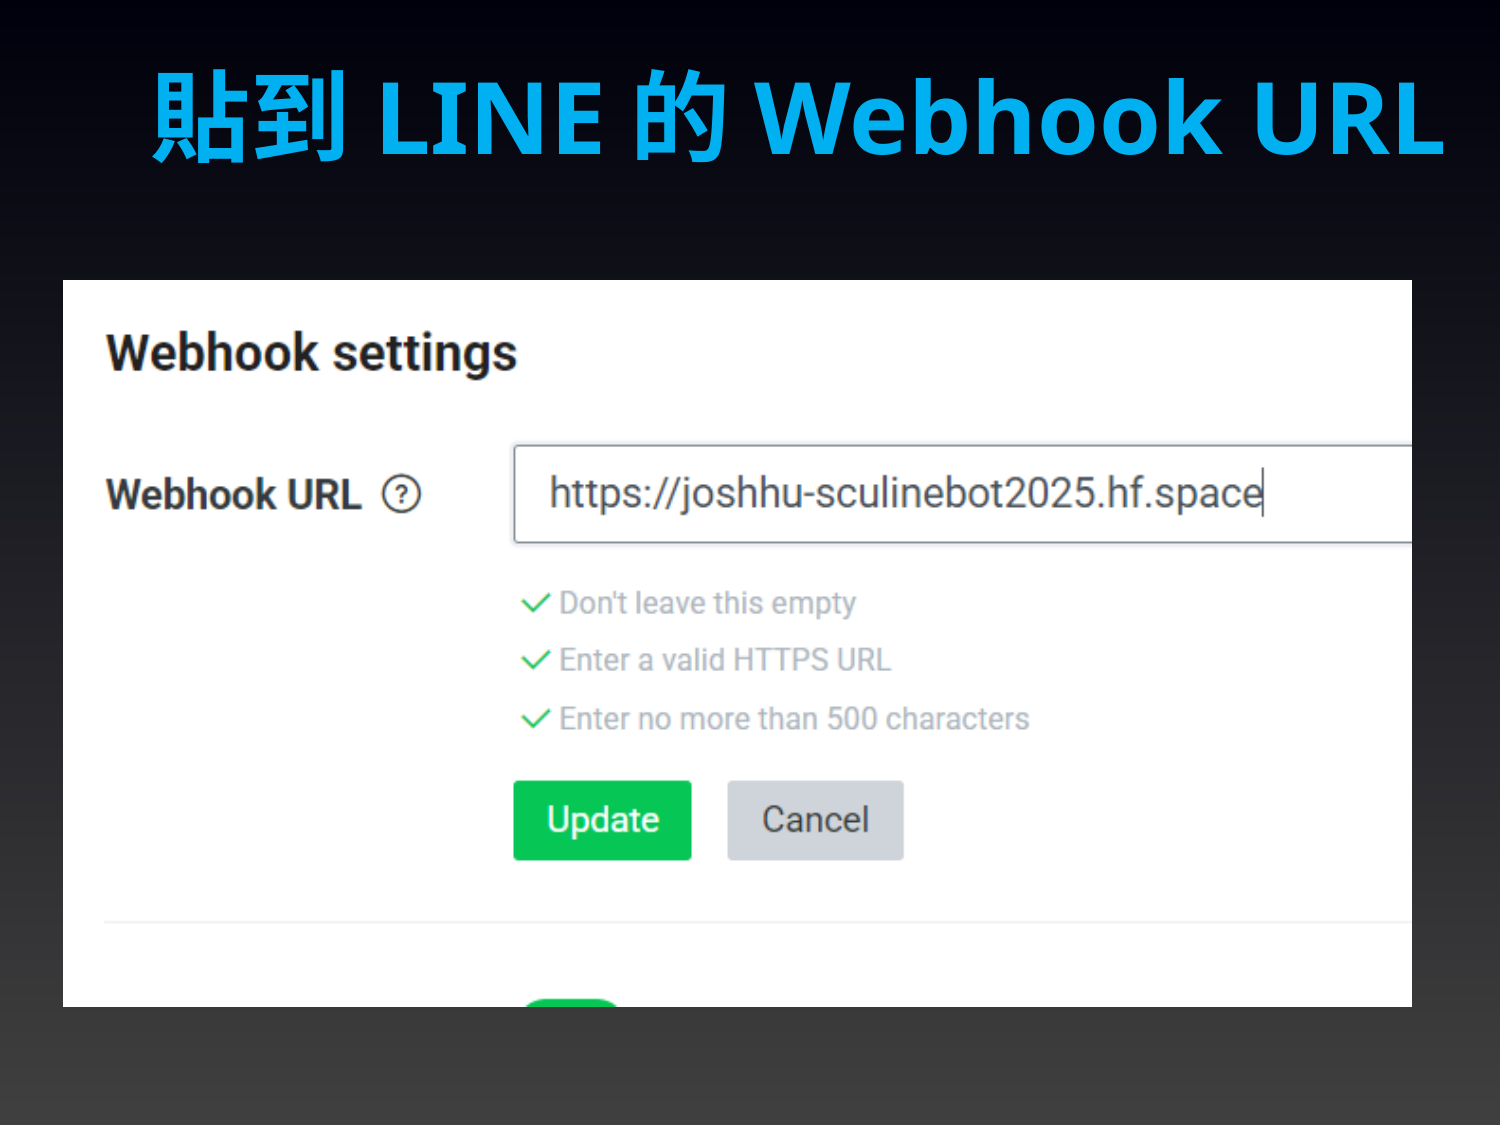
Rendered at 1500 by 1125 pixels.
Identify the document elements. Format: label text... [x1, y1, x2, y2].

text_box 貼到LINE的Webhook URL [135, 27, 1500, 190]
picture [62, 280, 1412, 1007]
